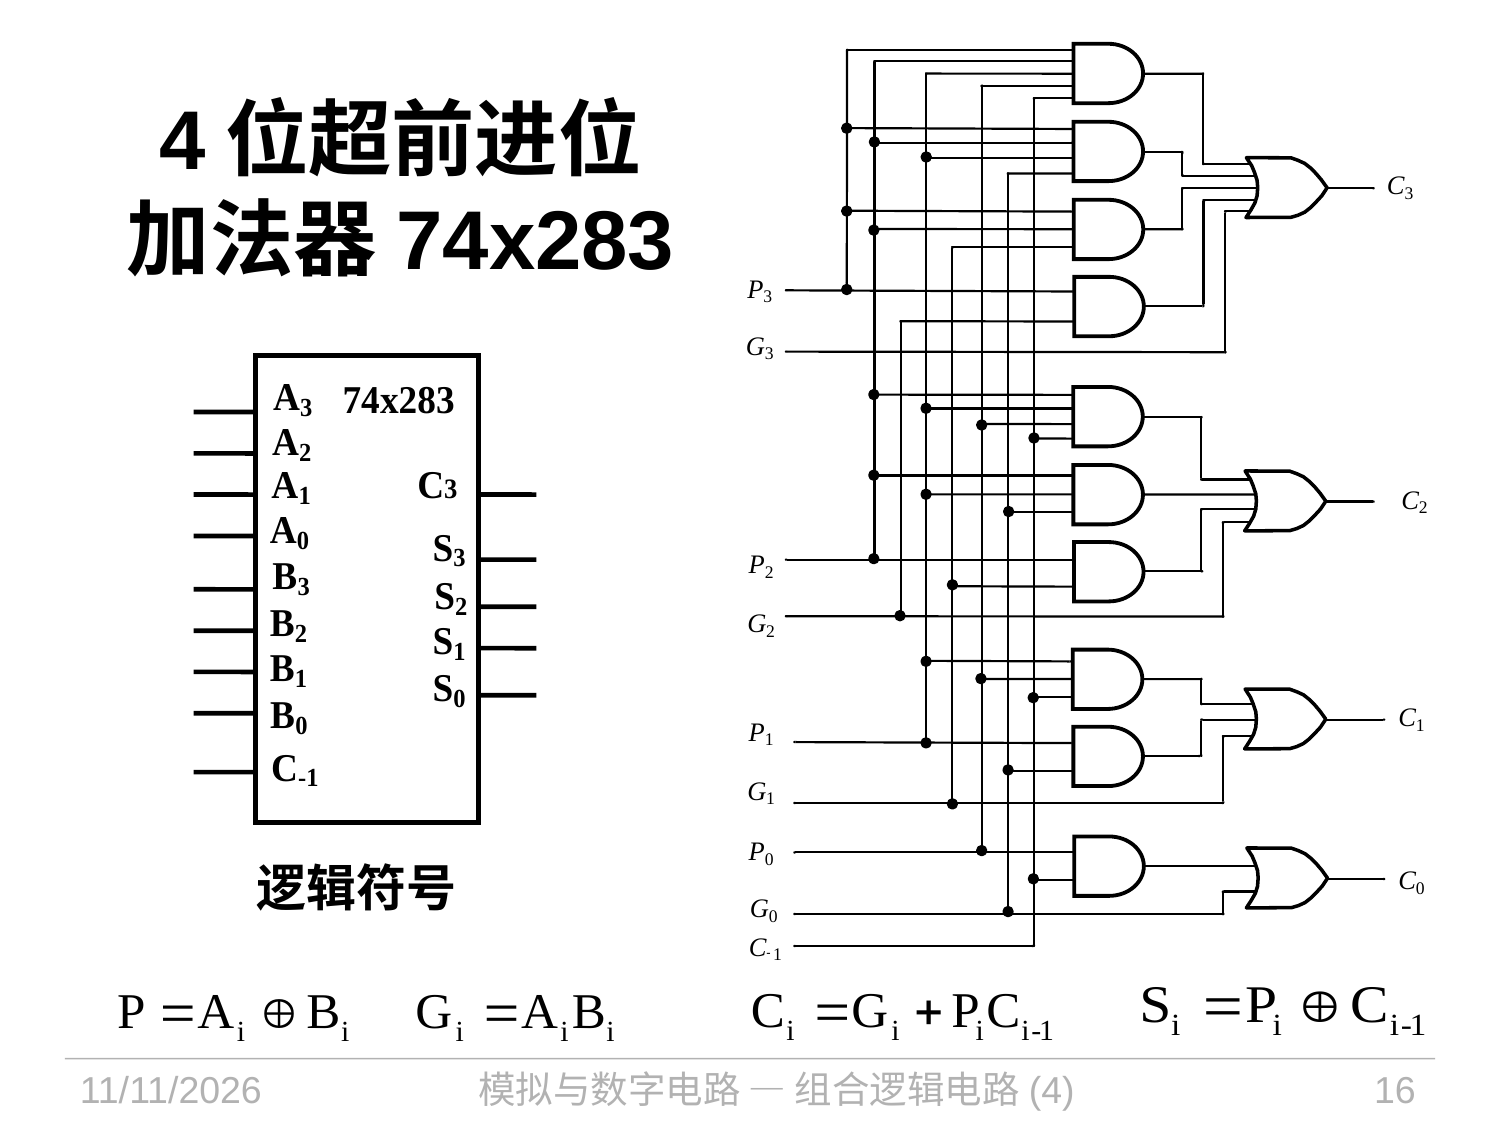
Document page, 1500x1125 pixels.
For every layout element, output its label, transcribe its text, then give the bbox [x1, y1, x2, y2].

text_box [743, 41, 1433, 963]
footer 模拟与数字电路 — 组合逻辑电路(4) [373, 1058, 1179, 1125]
slide_number 16 [1230, 1058, 1431, 1125]
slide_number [64, 1058, 348, 1125]
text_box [109, 978, 680, 1050]
title 4位超前进位 加法器74x283 [75, 24, 726, 347]
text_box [252, 352, 484, 828]
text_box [1133, 969, 1436, 1045]
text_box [743, 977, 1081, 1049]
text_box 逻辑符号 [241, 848, 472, 924]
